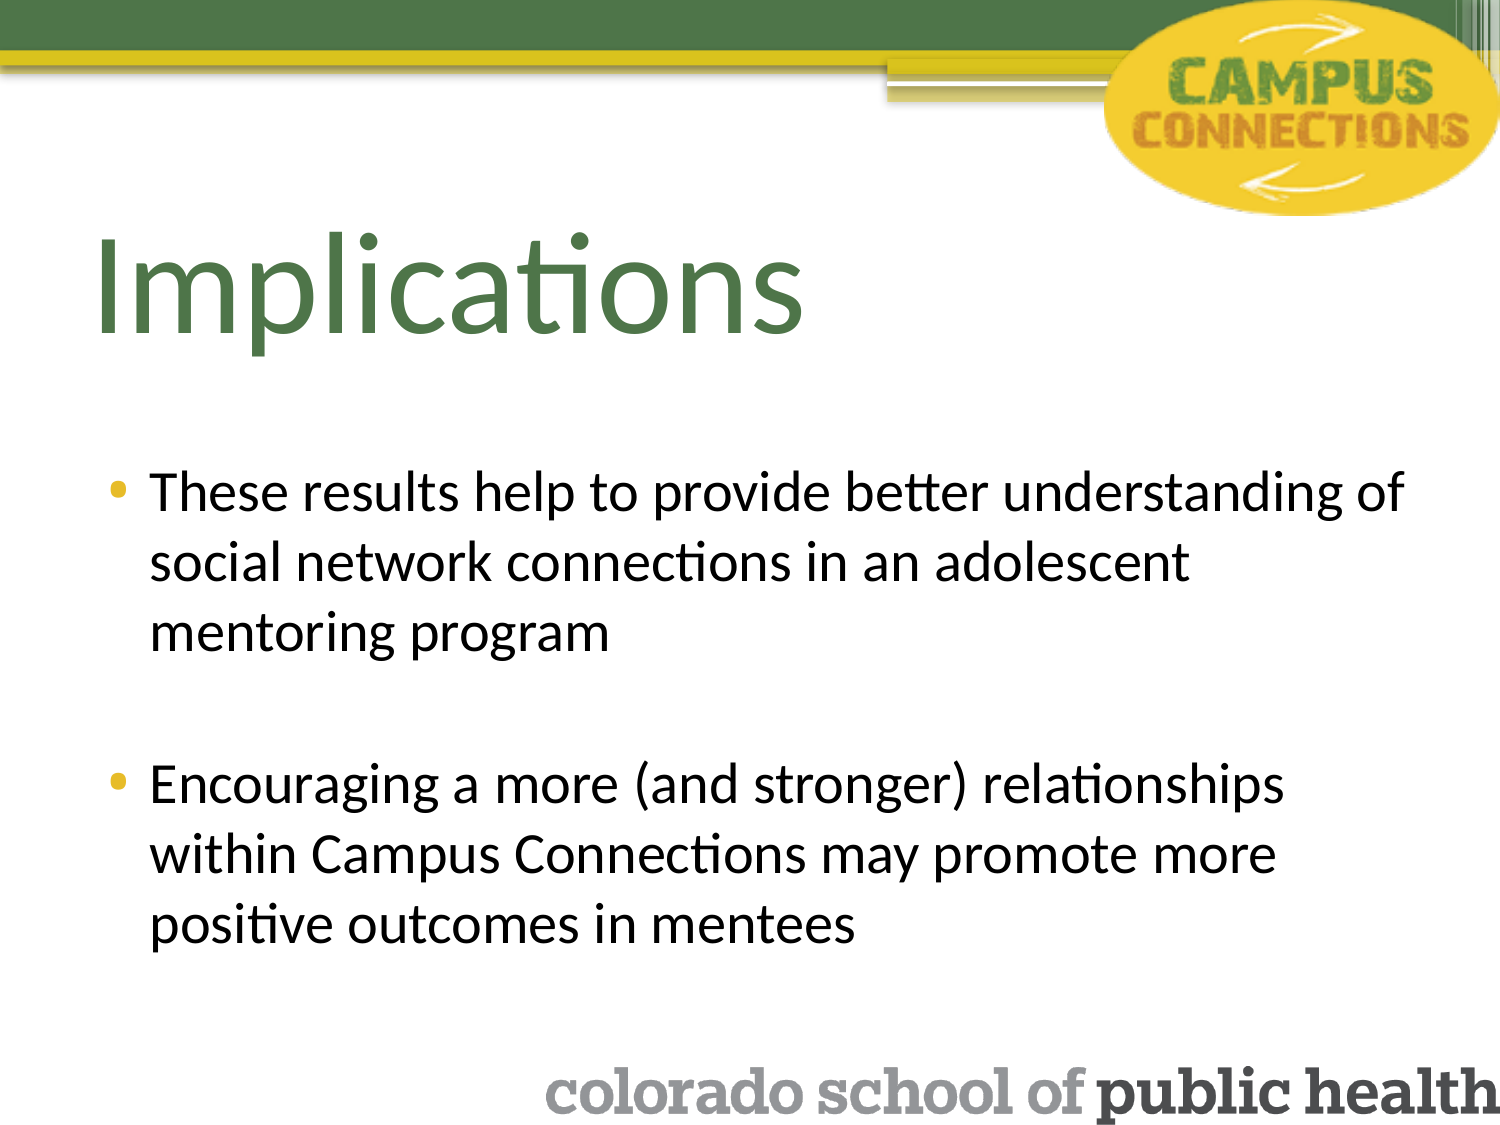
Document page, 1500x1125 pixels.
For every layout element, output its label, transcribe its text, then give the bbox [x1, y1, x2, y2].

picture [1103, 0, 1500, 216]
title Implications [74, 187, 1426, 363]
list These results help to provide better understanding of social network connections in an adolescent mentoring program Encouraging a more (and stronger) relationships within Campus Connections may promote more positive outcomes in mentees [74, 368, 1426, 1079]
picture [546, 1066, 1500, 1125]
